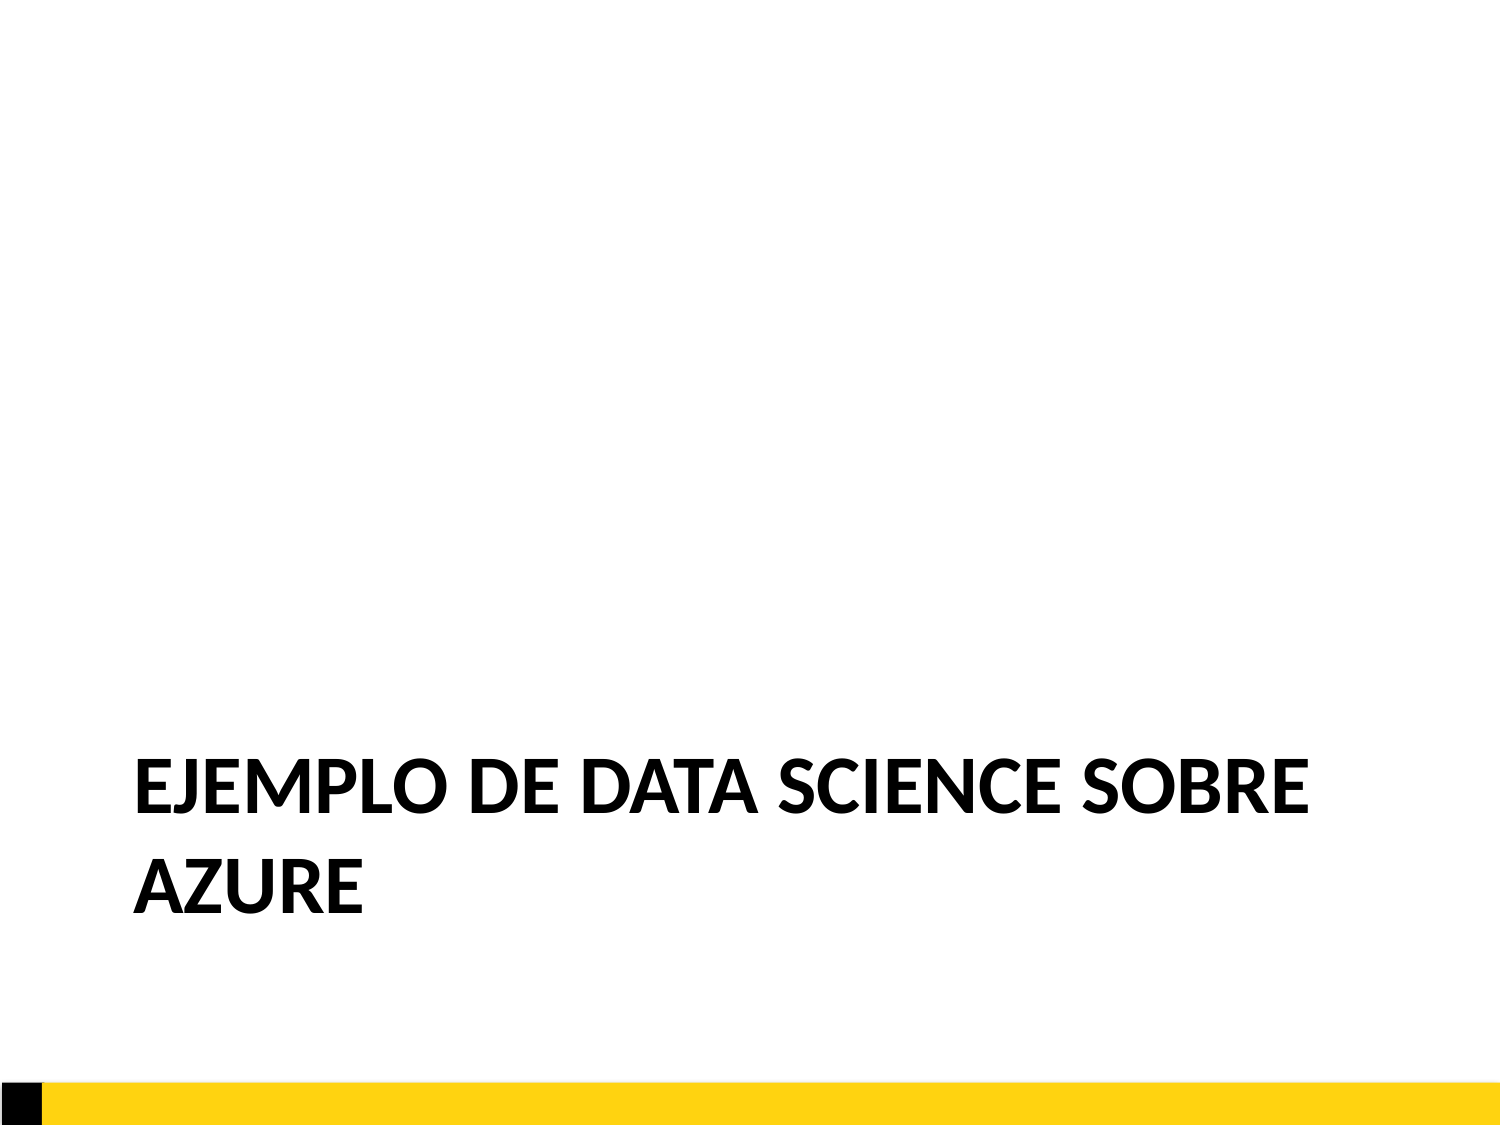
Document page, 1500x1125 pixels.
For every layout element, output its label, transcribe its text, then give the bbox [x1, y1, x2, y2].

title EJEMPLO DE DATA SCIENCE SOBRE AZURE [118, 722, 1394, 947]
